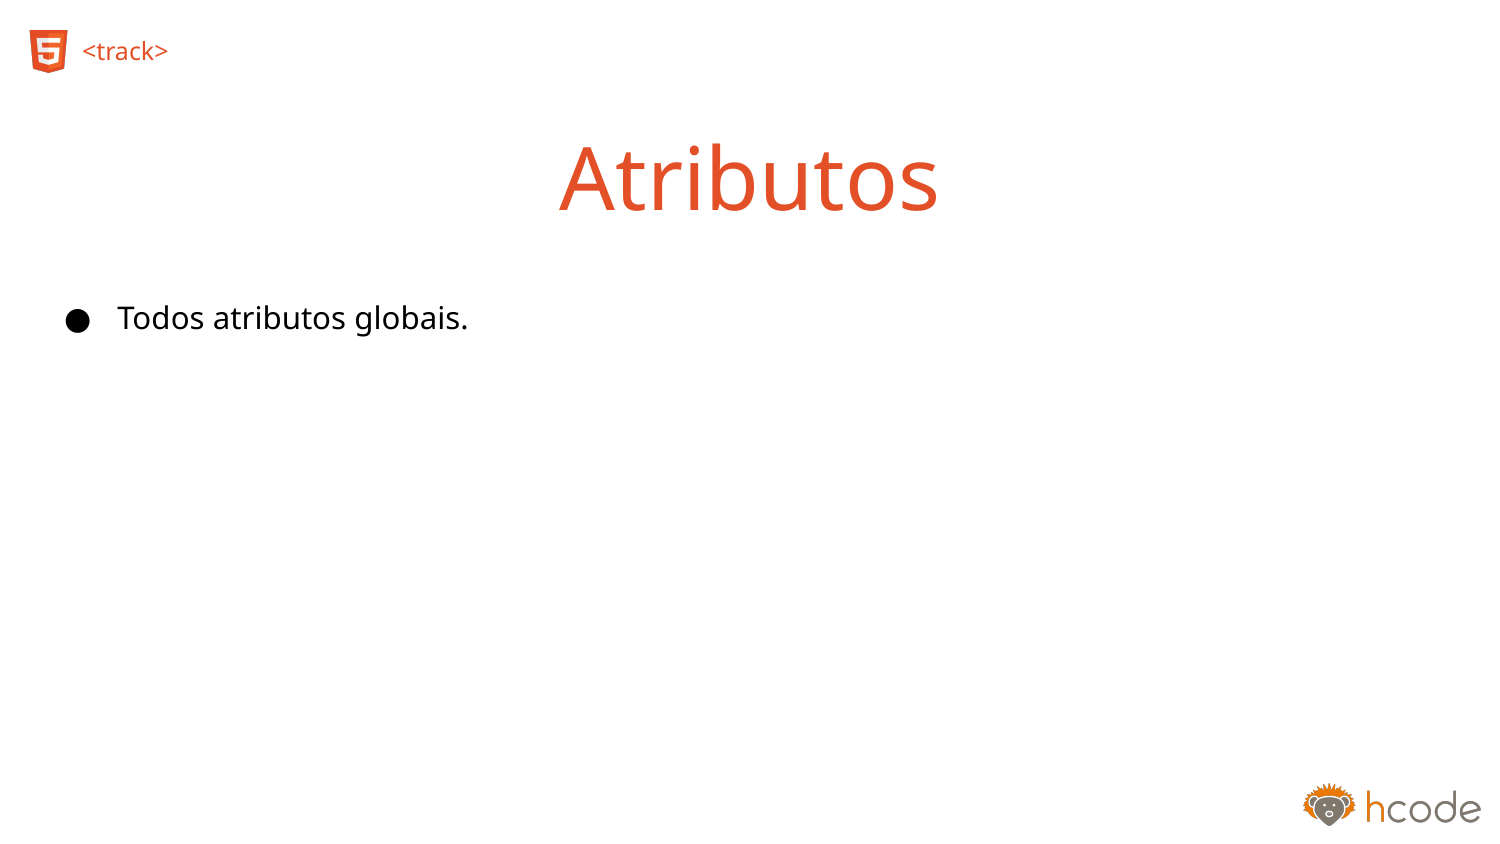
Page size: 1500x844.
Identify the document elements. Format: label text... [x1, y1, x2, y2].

text_box Atributos [107, 108, 1393, 237]
text_box <track> [67, 20, 1445, 84]
picture [27, 30, 70, 73]
text_box Todos atributos globais. [27, 264, 1471, 755]
picture [1303, 783, 1482, 827]
